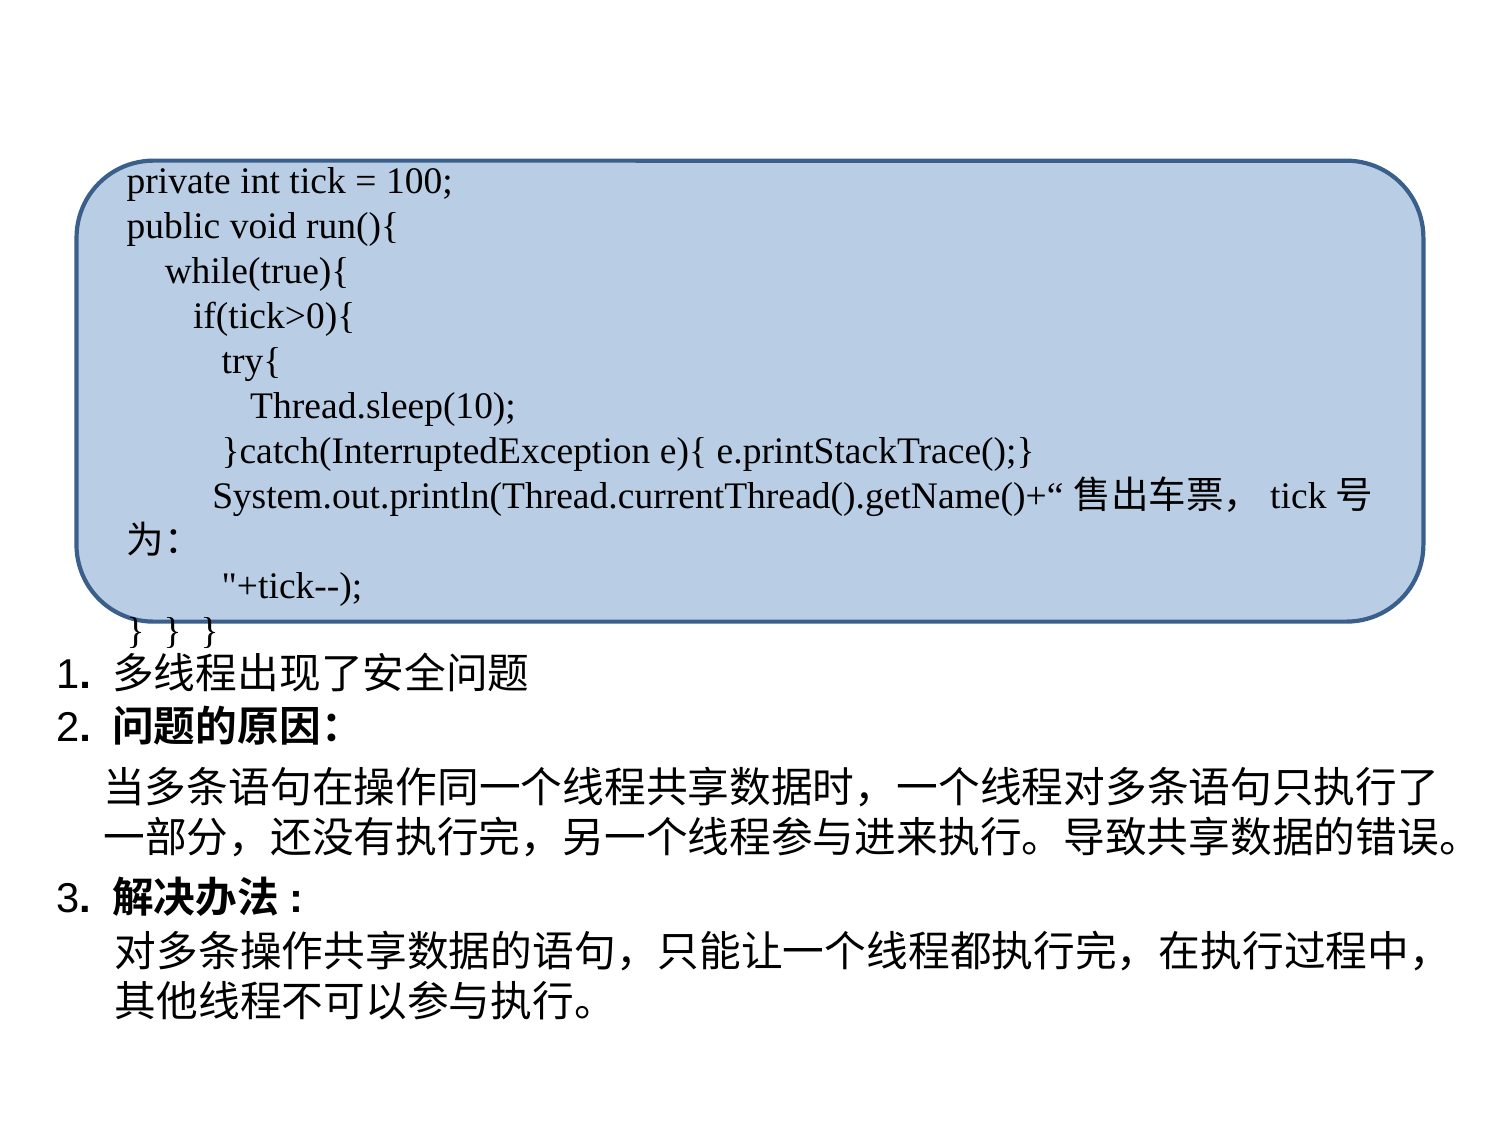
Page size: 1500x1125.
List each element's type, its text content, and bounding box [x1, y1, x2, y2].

text_box 3. 解决办法: [41, 863, 396, 928]
text_box 当多条语句在操作同一个线程共享数据时，一个线程对多条语句只执行了一部分，还没有执行完，另一个线程参与进来执行。导致共享数据的错误。 [88, 753, 1471, 869]
text_box 1. 多线程出现了安全问题 [41, 639, 1500, 955]
text_box [74, 170, 111, 612]
text_box 2. 问题的原因： [41, 692, 349, 758]
text_box 对多条操作共享数据的语句，只能让一个线程都执行完，在执行过程中，其他线程不可以参与执行。 [100, 916, 1471, 1082]
text_box private int tick = 100; public void run(){ while(true){ if(tick>0){ try{ Thread.sleep(10); }catch(InterruptedException e){ e.printStackTrace();} System.out.println(Thread.currentThread().getName()+“售出车票，tick号为： "+tick--); } } } [111, 148, 1424, 659]
